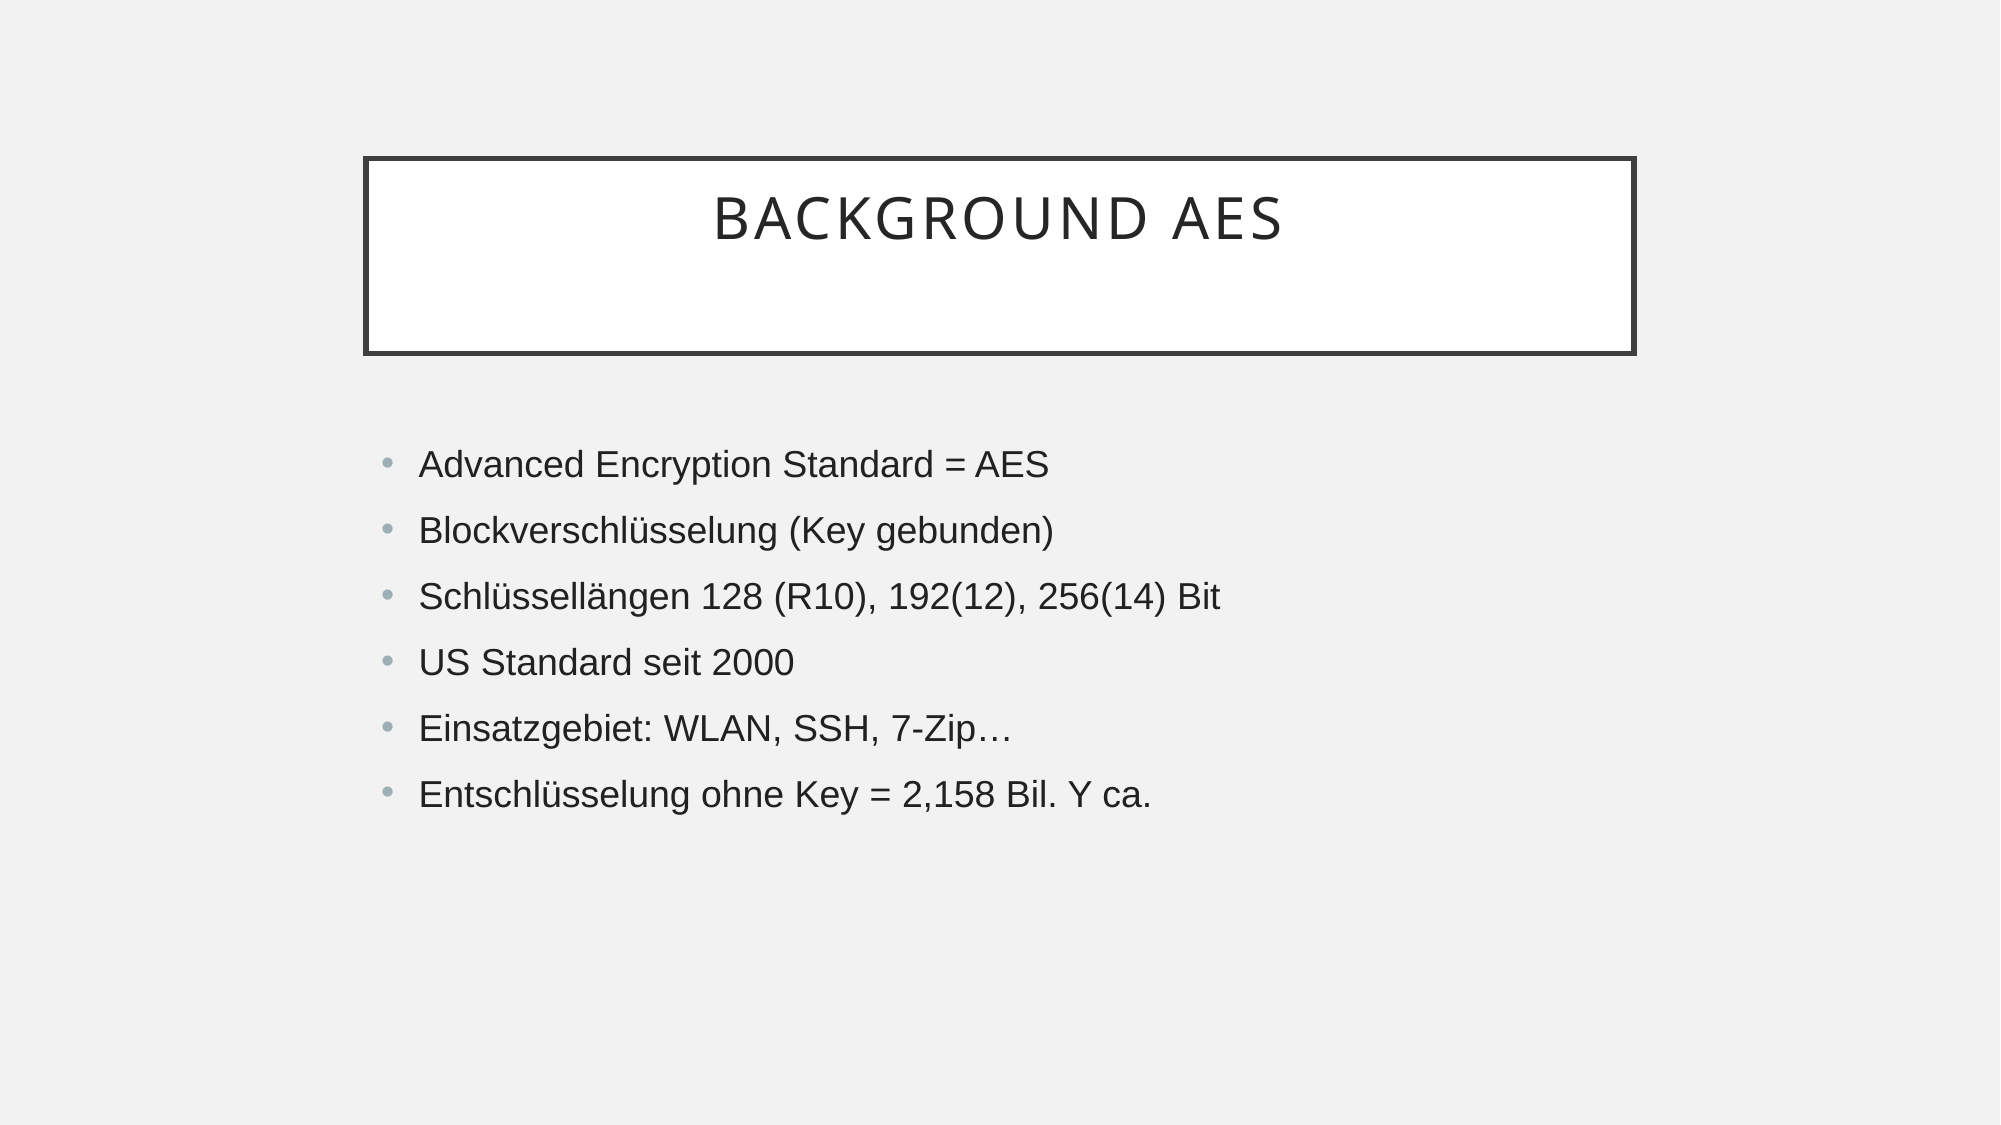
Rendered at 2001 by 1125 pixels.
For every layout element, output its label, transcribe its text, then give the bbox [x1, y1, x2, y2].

list Advanced Encryption Standard = AES Blockverschlüsselung (Key gebunden) Schlüssellängen 128 (R10), 192(12), 256(14) Bit US Standard seit 2000 Einsatzgebiet: WLAN, SSH, 7-Zip… Entschlüsselung ohne Key = 2,158 Bil. Y ca. [366, 432, 1634, 942]
title Background AES [363, 156, 1637, 356]
